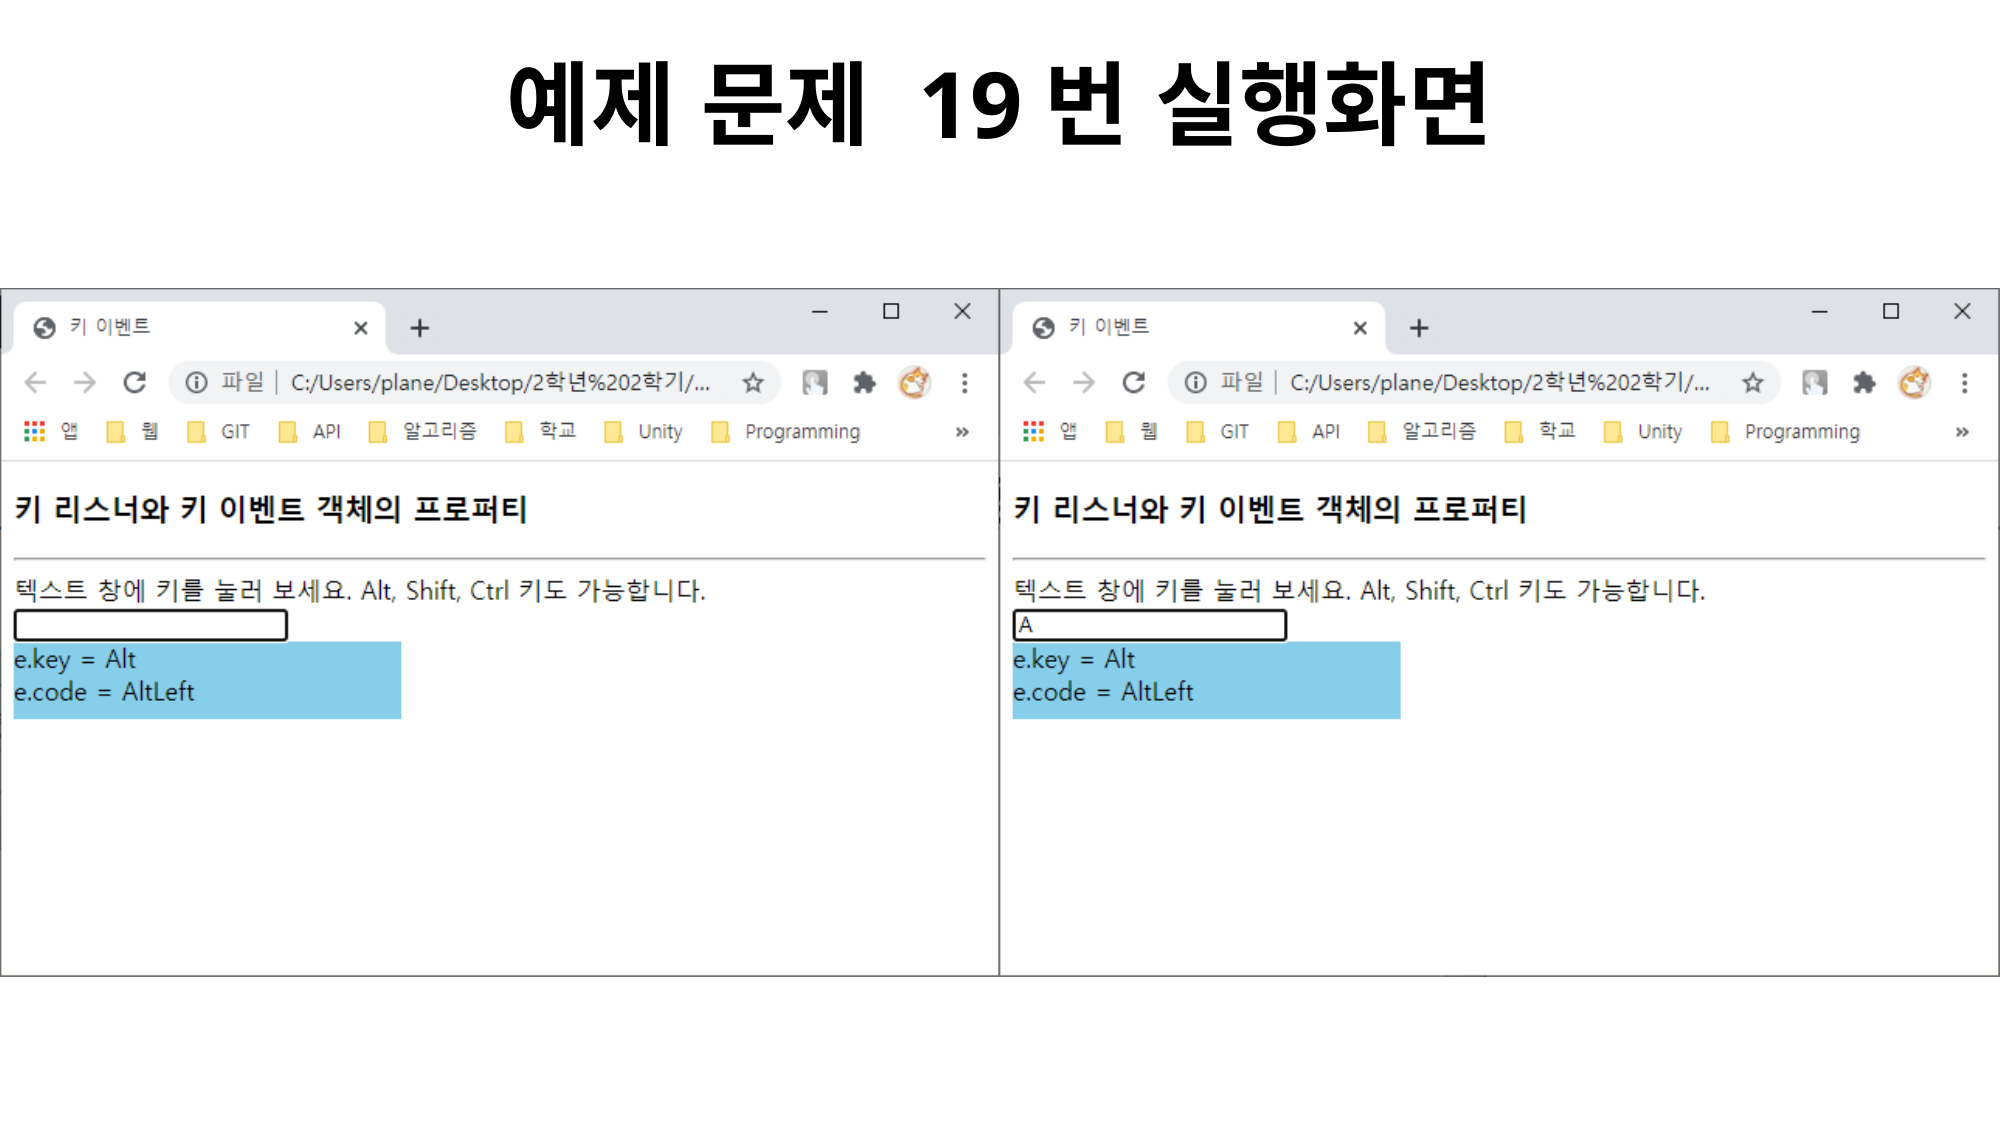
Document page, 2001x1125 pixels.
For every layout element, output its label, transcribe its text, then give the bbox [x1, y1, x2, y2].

title 예제 문제 19번 실행화면 [137, 0, 1863, 218]
picture [0, 288, 2000, 977]
